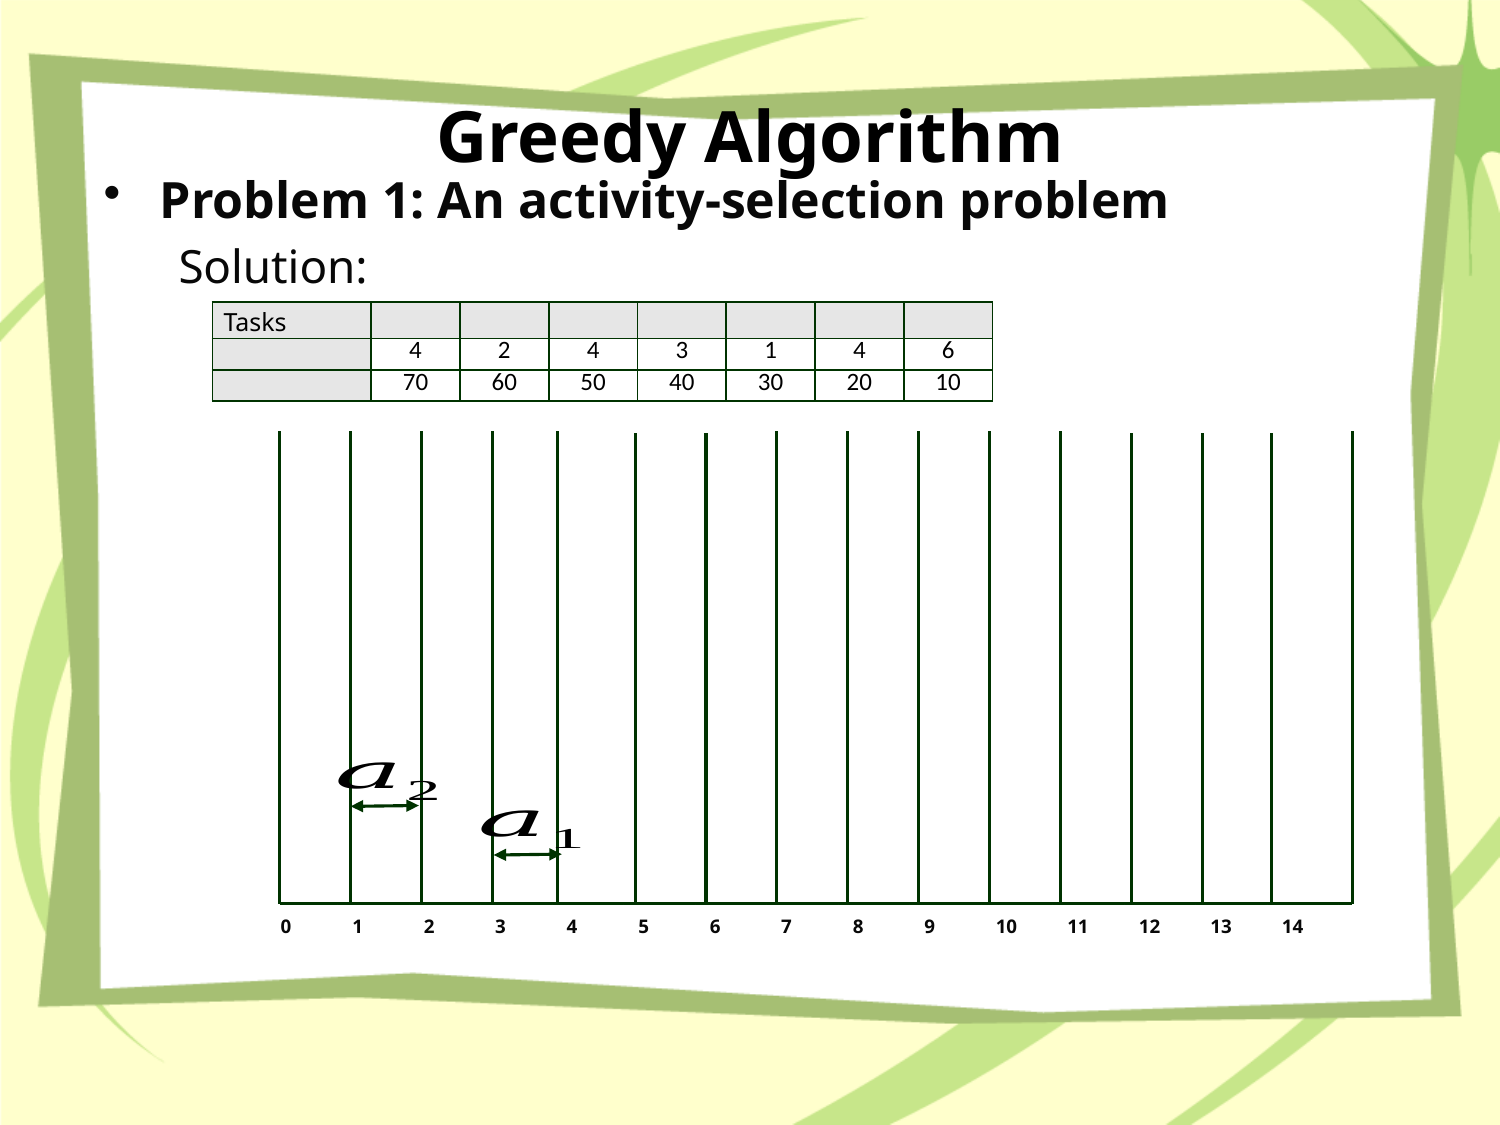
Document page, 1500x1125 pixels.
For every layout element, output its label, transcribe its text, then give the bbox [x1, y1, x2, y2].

table_header 0 [267, 907, 336, 944]
table_header 4 [553, 907, 622, 944]
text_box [477, 794, 584, 856]
table_header 5 [624, 907, 694, 944]
title Greedy Algorithm [75, 75, 1425, 194]
table_header 10 [982, 907, 1051, 944]
table_header 11 [1053, 907, 1123, 944]
table_header 6 [696, 907, 765, 944]
table_header 2 [410, 907, 479, 944]
table_header 3 [481, 907, 551, 944]
text_box Problem 1: An activity-selection problem Solution: [88, 160, 1270, 499]
table_header 7 [767, 907, 837, 944]
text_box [279, 431, 1353, 906]
table_header 14 [1268, 907, 1338, 944]
table_header 12 [1125, 907, 1195, 944]
table_header 8 [839, 907, 908, 944]
table_header 1 [338, 907, 408, 944]
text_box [334, 745, 441, 807]
table_header 13 [1196, 907, 1266, 944]
table_header 9 [910, 907, 980, 944]
picture [0, 0, 1500, 1125]
